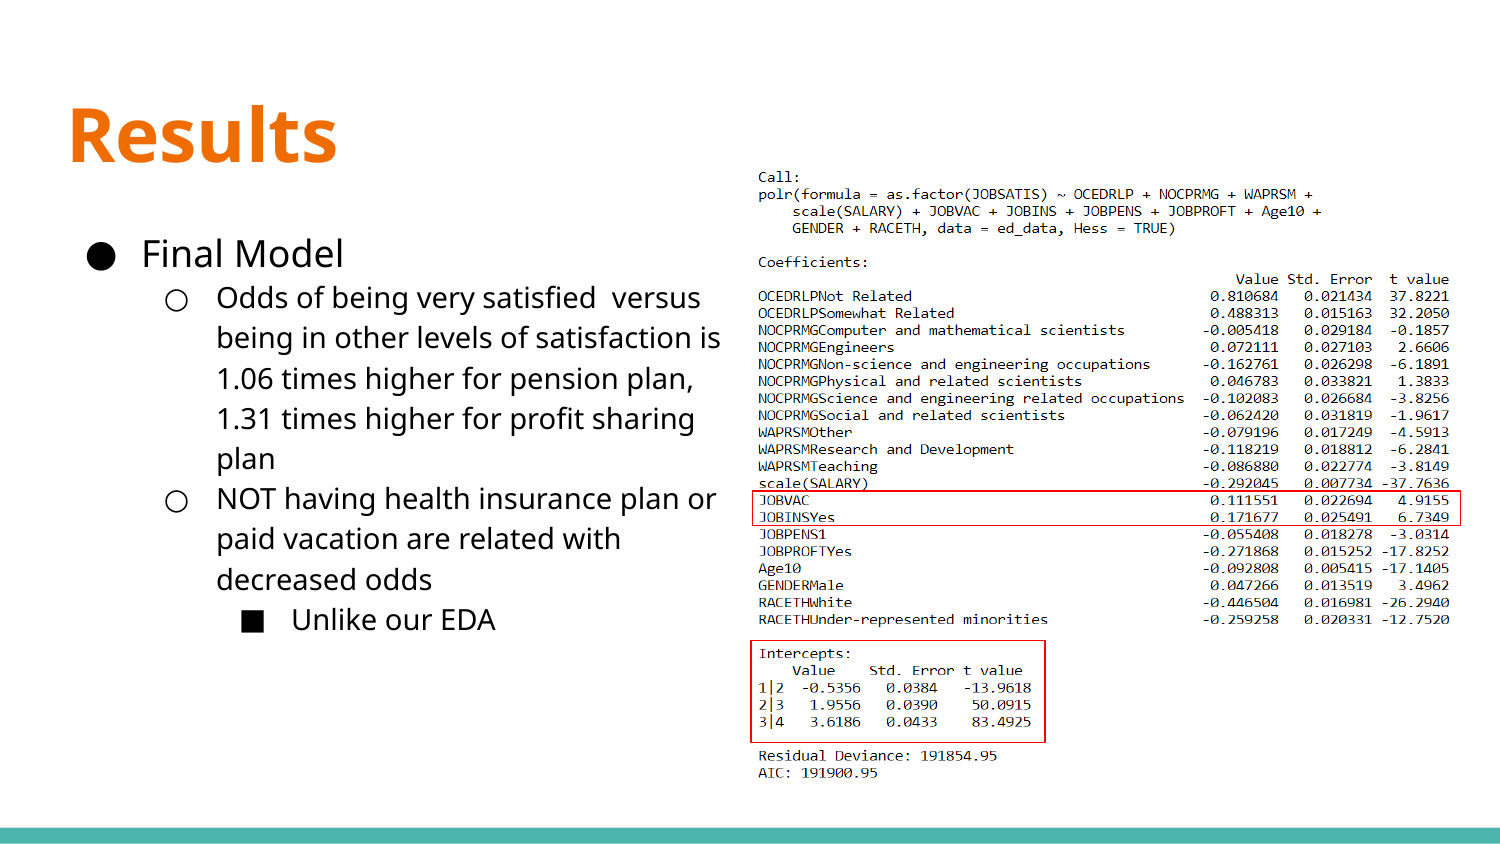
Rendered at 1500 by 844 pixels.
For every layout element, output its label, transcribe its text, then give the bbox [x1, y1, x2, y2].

title Results [51, 72, 1449, 189]
list Final Model Odds of being very satisfied versus being in other levels of satisfaction is 1.06 times higher for pension plan, 1.31 times higher for profit sharing plan NOT having health insurance plan or paid vacation are related with decreased odds Unlike our EDA [51, 207, 744, 743]
picture [749, 170, 1476, 787]
